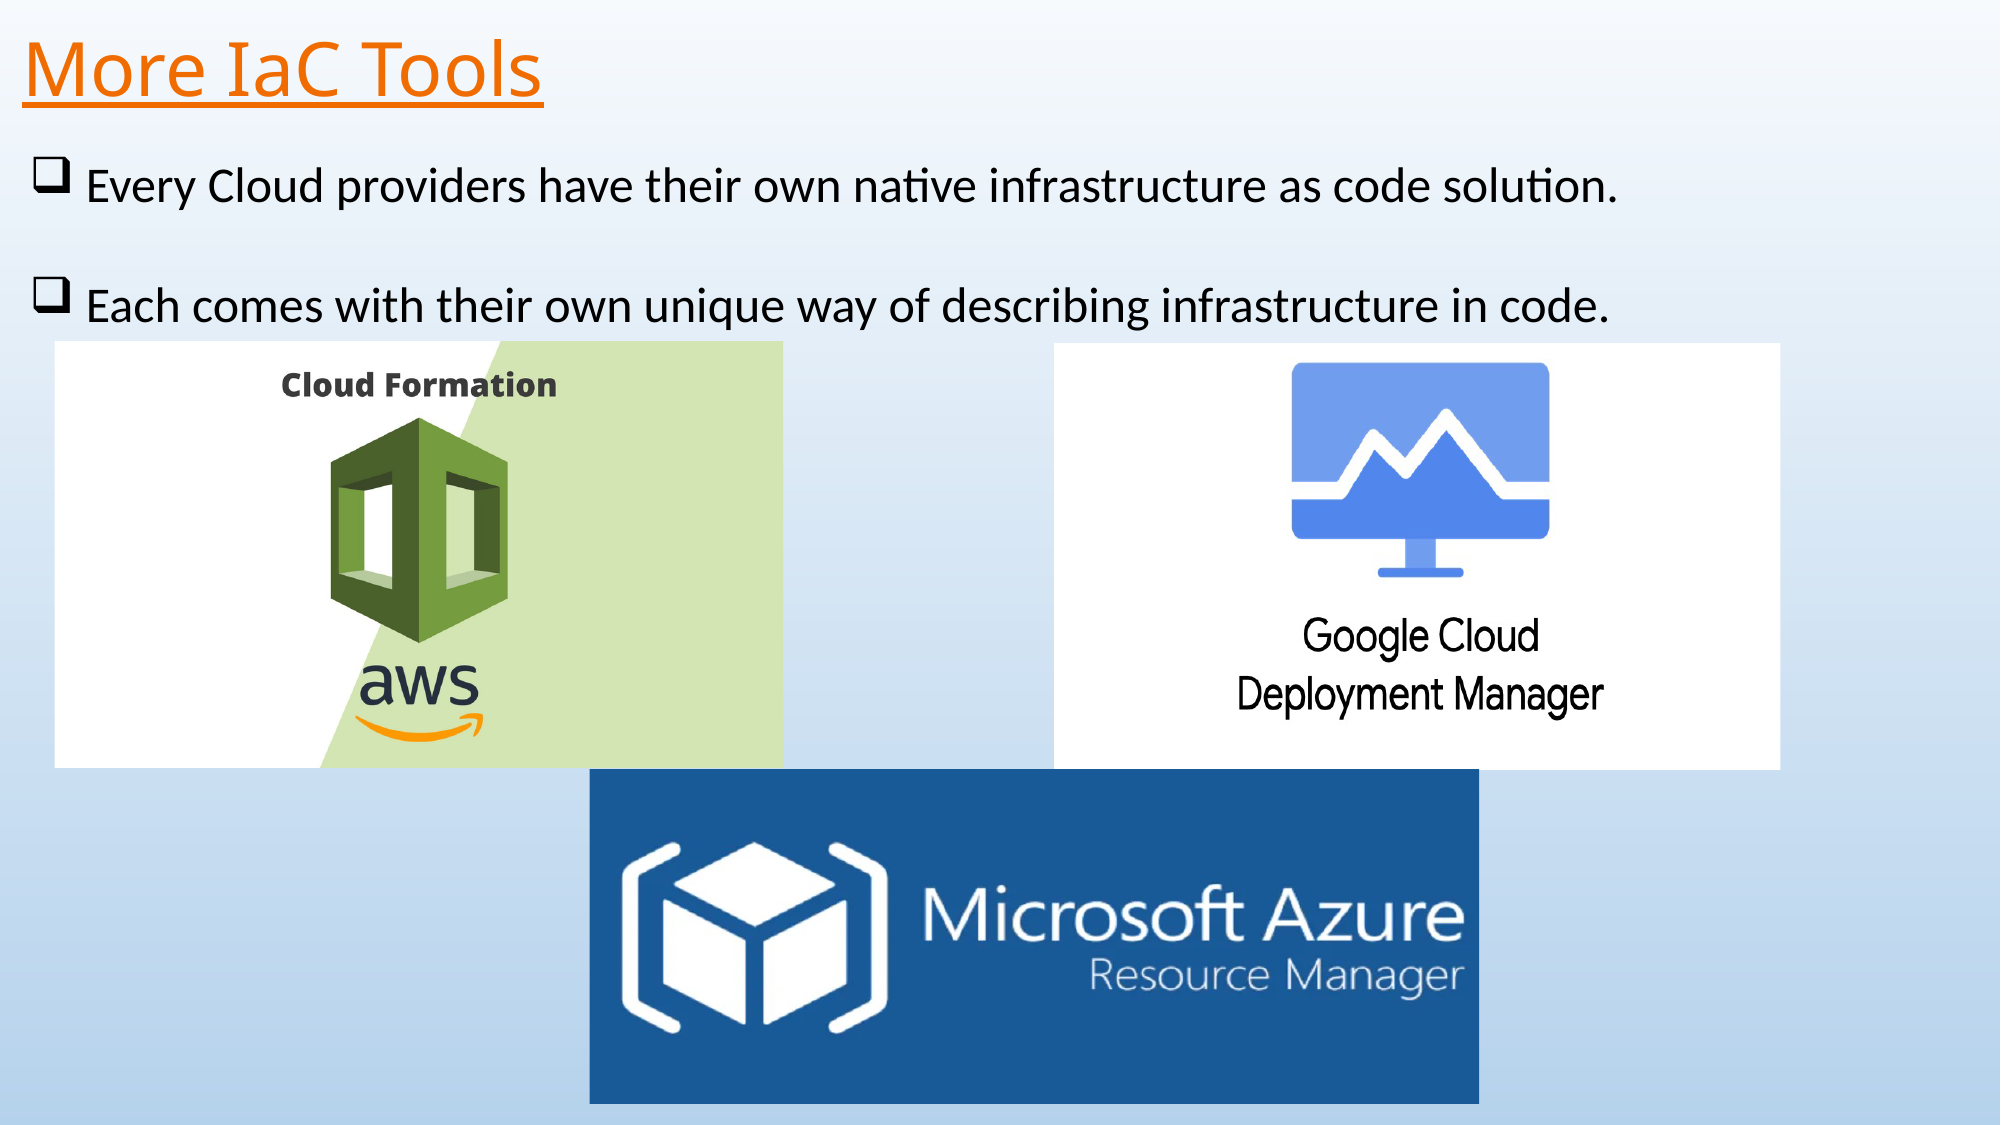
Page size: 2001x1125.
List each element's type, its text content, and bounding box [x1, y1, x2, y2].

text_box Every Cloud providers have their own native infrastructure as code solution. Each comes with their own unique way of describing infrastructure in code. [14, 144, 1967, 340]
picture [54, 341, 784, 768]
text_box More IaC Tools [7, 14, 1967, 210]
picture [589, 343, 1781, 1104]
